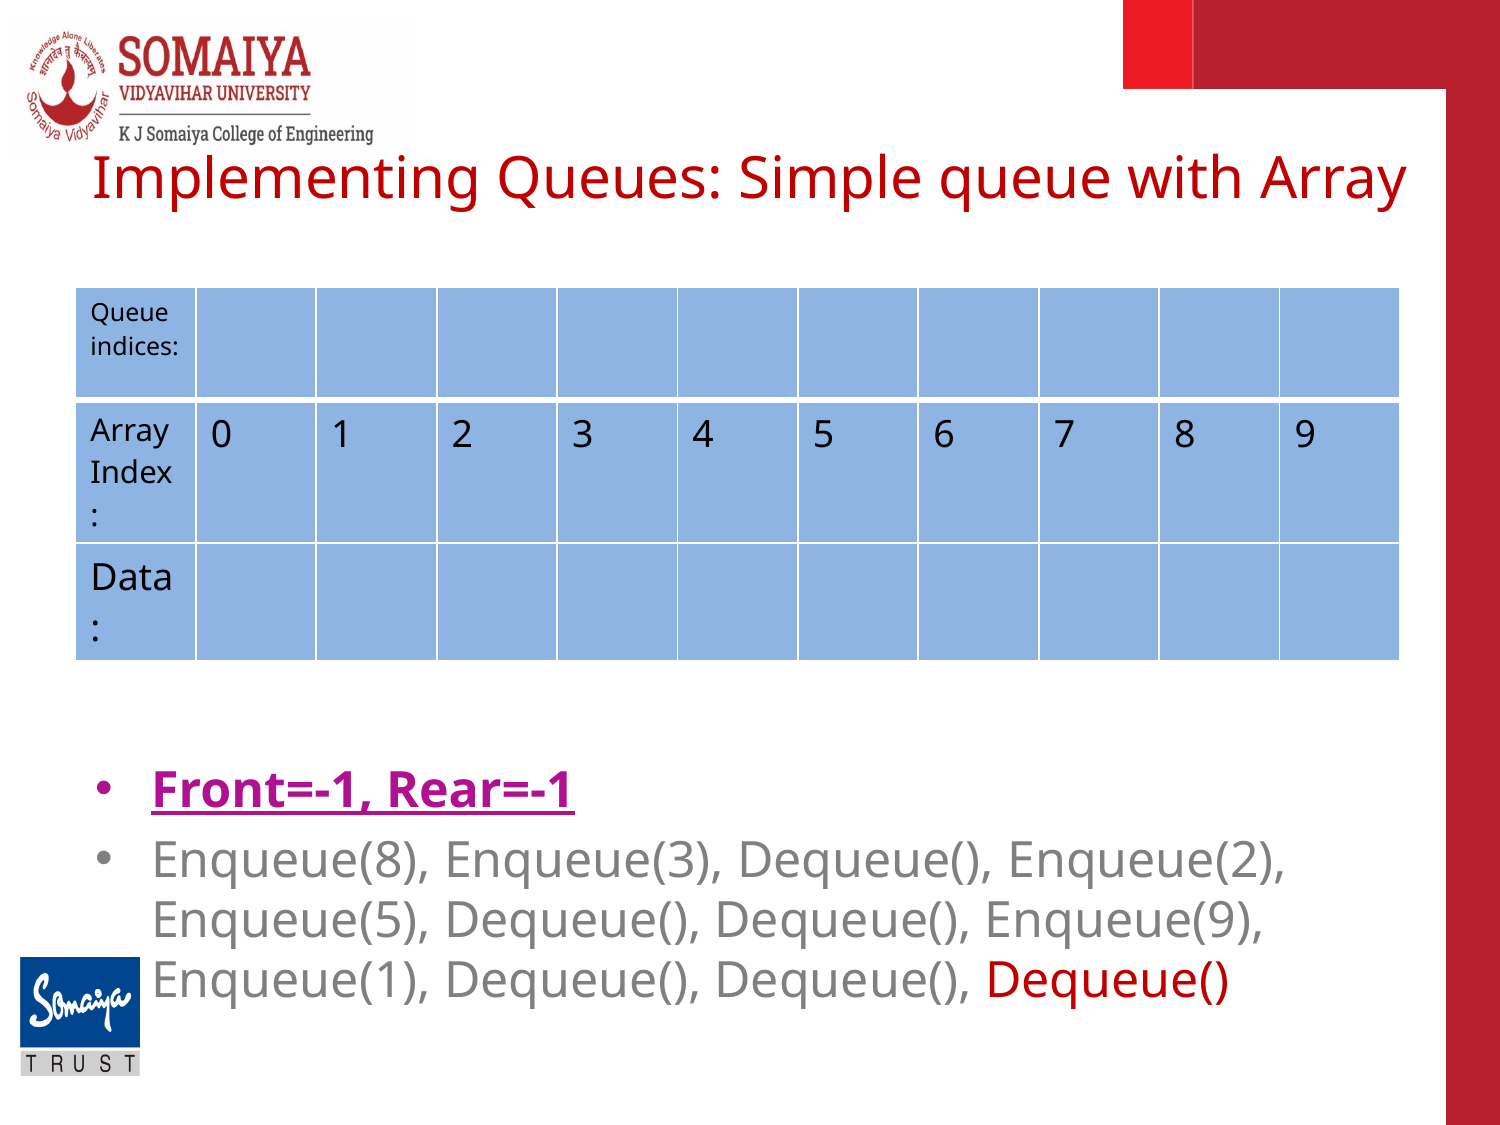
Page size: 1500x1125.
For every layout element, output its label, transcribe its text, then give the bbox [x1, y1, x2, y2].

table_cell [1160, 544, 1279, 660]
table_header [1040, 288, 1158, 397]
table_header [558, 288, 677, 397]
table_cell 1 [317, 403, 436, 542]
table_header [438, 288, 556, 397]
table_header [1160, 288, 1279, 397]
table_cell 5 [799, 403, 917, 542]
list Front=-1, Rear=-1 Enqueue(8), Enqueue(3), Dequeue(), Enqueue(2), Enqueue(5), Dequeue(), Dequeue(), Enqueue(9), Enqueue(1), Dequeue(), Dequeue(), Dequeue() [80, 750, 1388, 1125]
table_cell [317, 544, 436, 660]
title Implementing Queues: Simple queue with Array [75, 137, 1425, 213]
table_header [1280, 288, 1399, 397]
table_cell Data: [76, 544, 195, 660]
table_cell [558, 544, 677, 660]
table_header [799, 288, 917, 397]
table_cell [197, 544, 315, 660]
table_cell 6 [919, 403, 1038, 542]
table_cell 4 [678, 403, 797, 542]
table_header [919, 288, 1038, 397]
table_cell [678, 544, 797, 660]
table_header [197, 288, 315, 397]
table_cell [1280, 544, 1399, 660]
table_cell 3 [558, 403, 677, 542]
table_cell 2 [438, 403, 556, 542]
table_cell 8 [1160, 403, 1279, 542]
table_cell [799, 544, 917, 660]
table_header [317, 288, 436, 397]
table_cell [438, 544, 556, 660]
picture [1123, 0, 1500, 1125]
table_cell Array Index: [76, 403, 195, 542]
picture [11, 21, 412, 156]
table_cell 7 [1040, 403, 1158, 542]
table_header Queue indices: [76, 288, 195, 397]
table_cell 0 [197, 403, 315, 542]
table_header [678, 288, 797, 397]
picture [20, 956, 140, 1076]
table_cell 9 [1280, 403, 1399, 542]
table_cell [919, 544, 1038, 660]
table_cell [1040, 544, 1158, 660]
